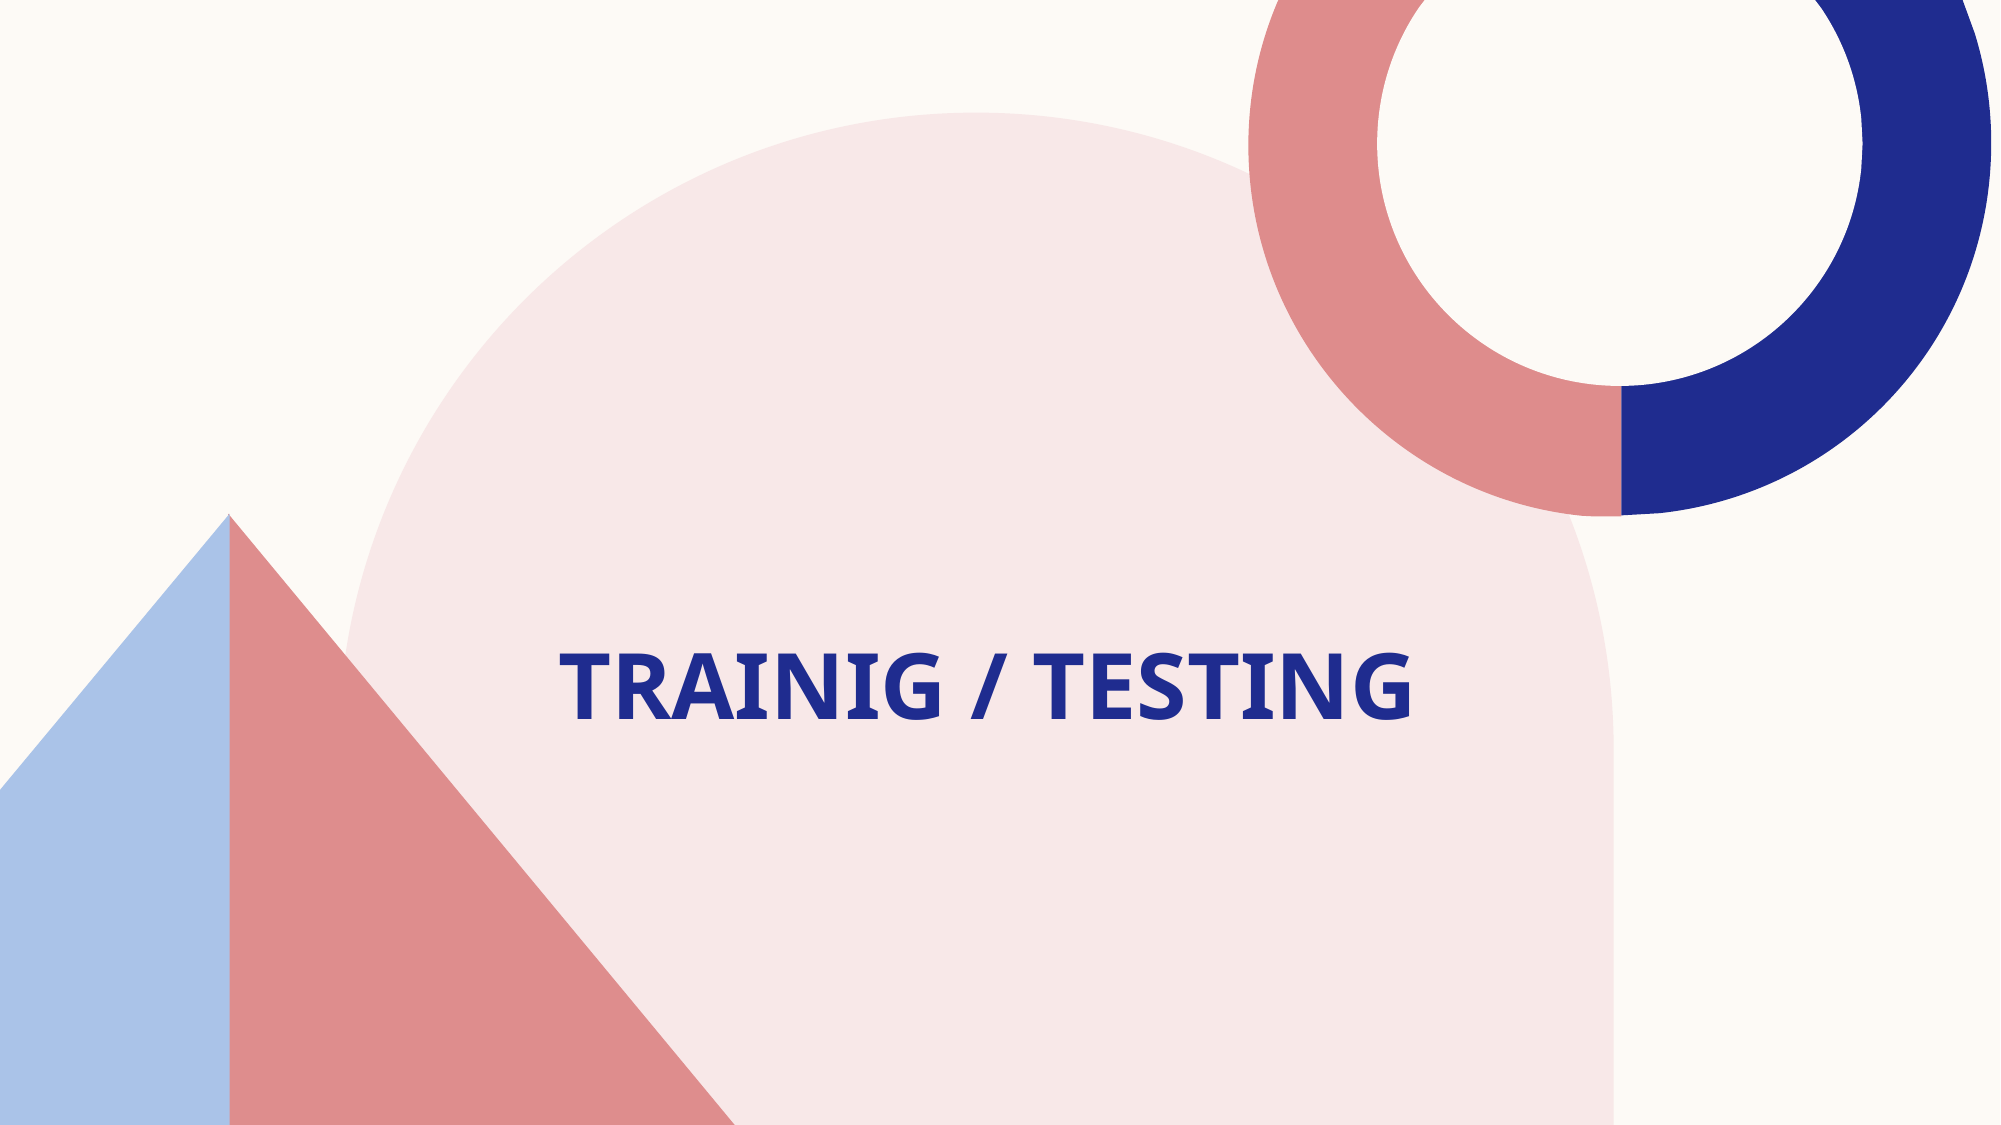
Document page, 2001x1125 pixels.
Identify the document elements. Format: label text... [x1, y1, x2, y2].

title Trainig / testing [474, 278, 1525, 746]
